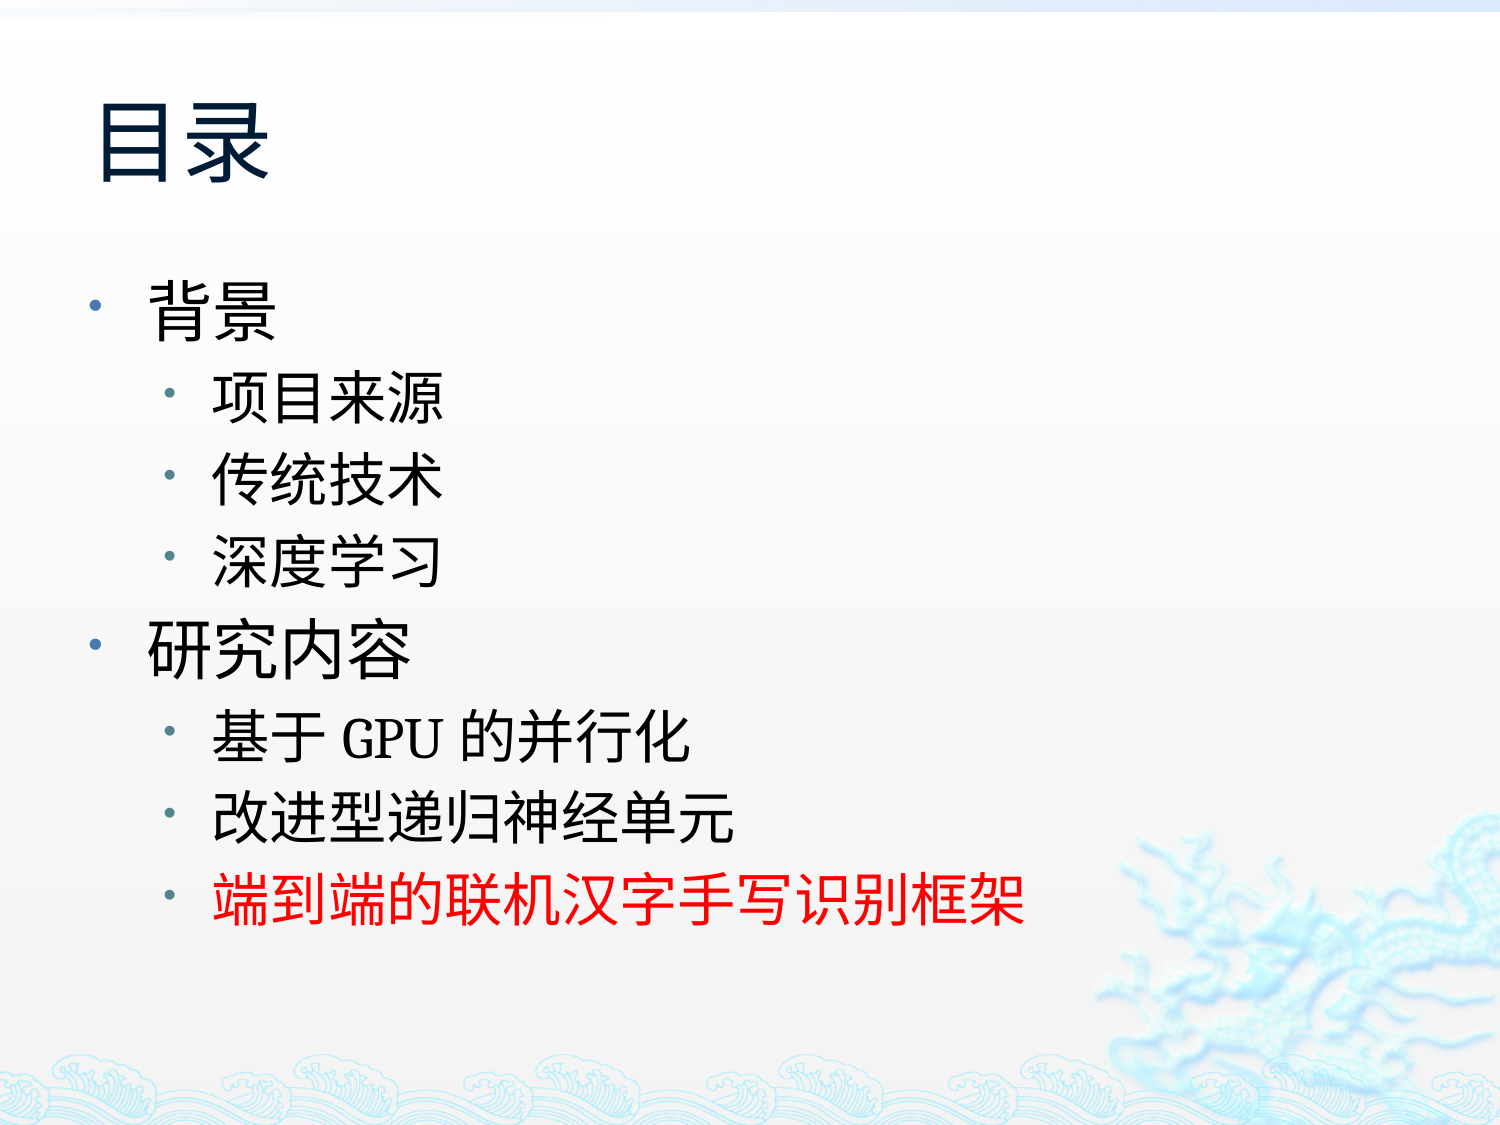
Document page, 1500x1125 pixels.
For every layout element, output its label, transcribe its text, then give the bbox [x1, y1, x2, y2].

list 背景 项目来源 传统技术 深度学习 研究内容 基于GPU的并行化 改进型递归神经单元 端到端的联机汉字手写识别框架 [75, 262, 1425, 1005]
title 目录 [75, 45, 1425, 233]
